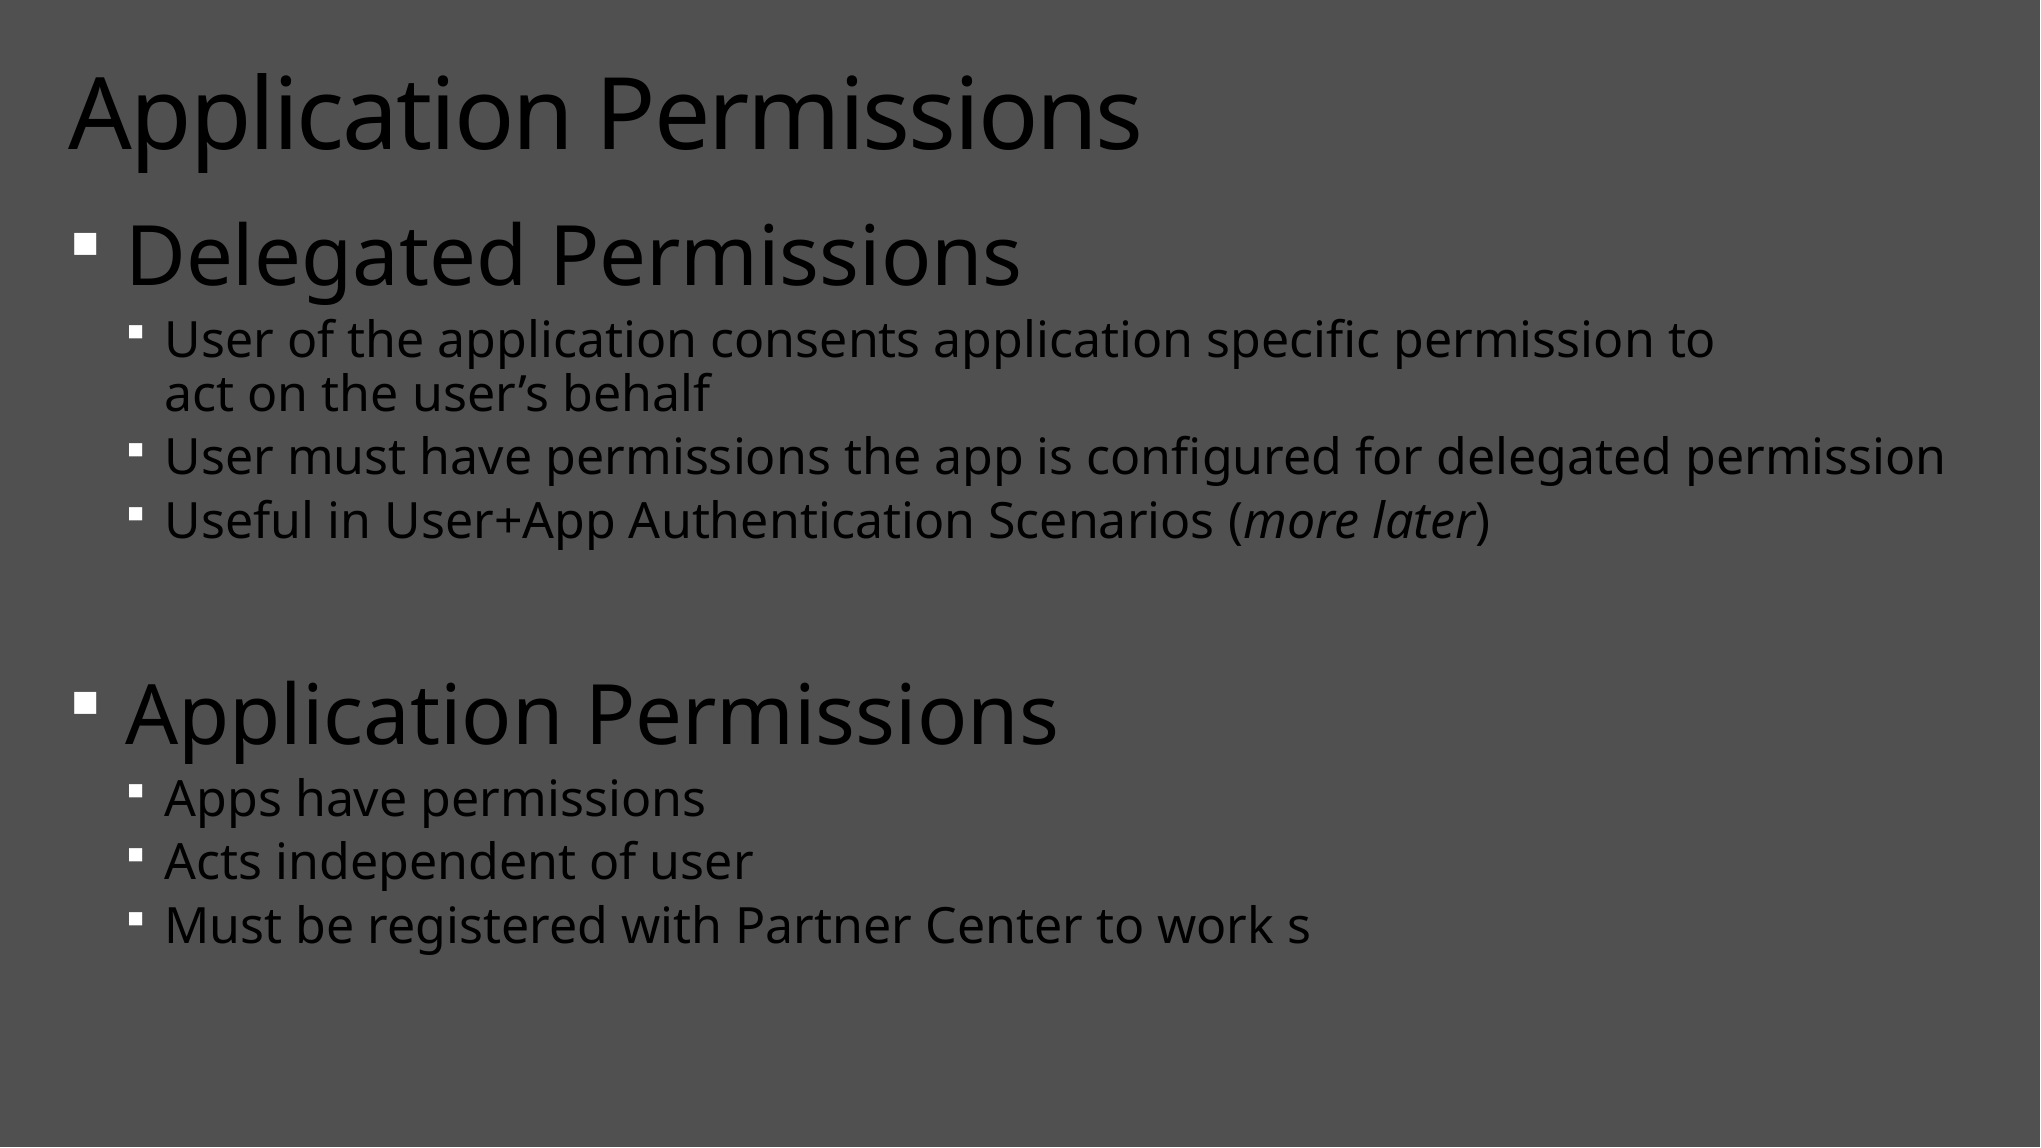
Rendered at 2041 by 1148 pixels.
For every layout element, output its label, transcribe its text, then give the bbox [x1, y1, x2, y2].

list Delegated Permissions User of the application consents application specific permission to act on the user’s behalf User must have permissions the app is configured for delegated permission Useful in User+App Authentication Scenarios (more later) Application Permissions Apps have permissions Acts independent of user Must be registered with Partner Center to work s [45, 199, 1996, 997]
title Application Permissions [45, 48, 1996, 199]
